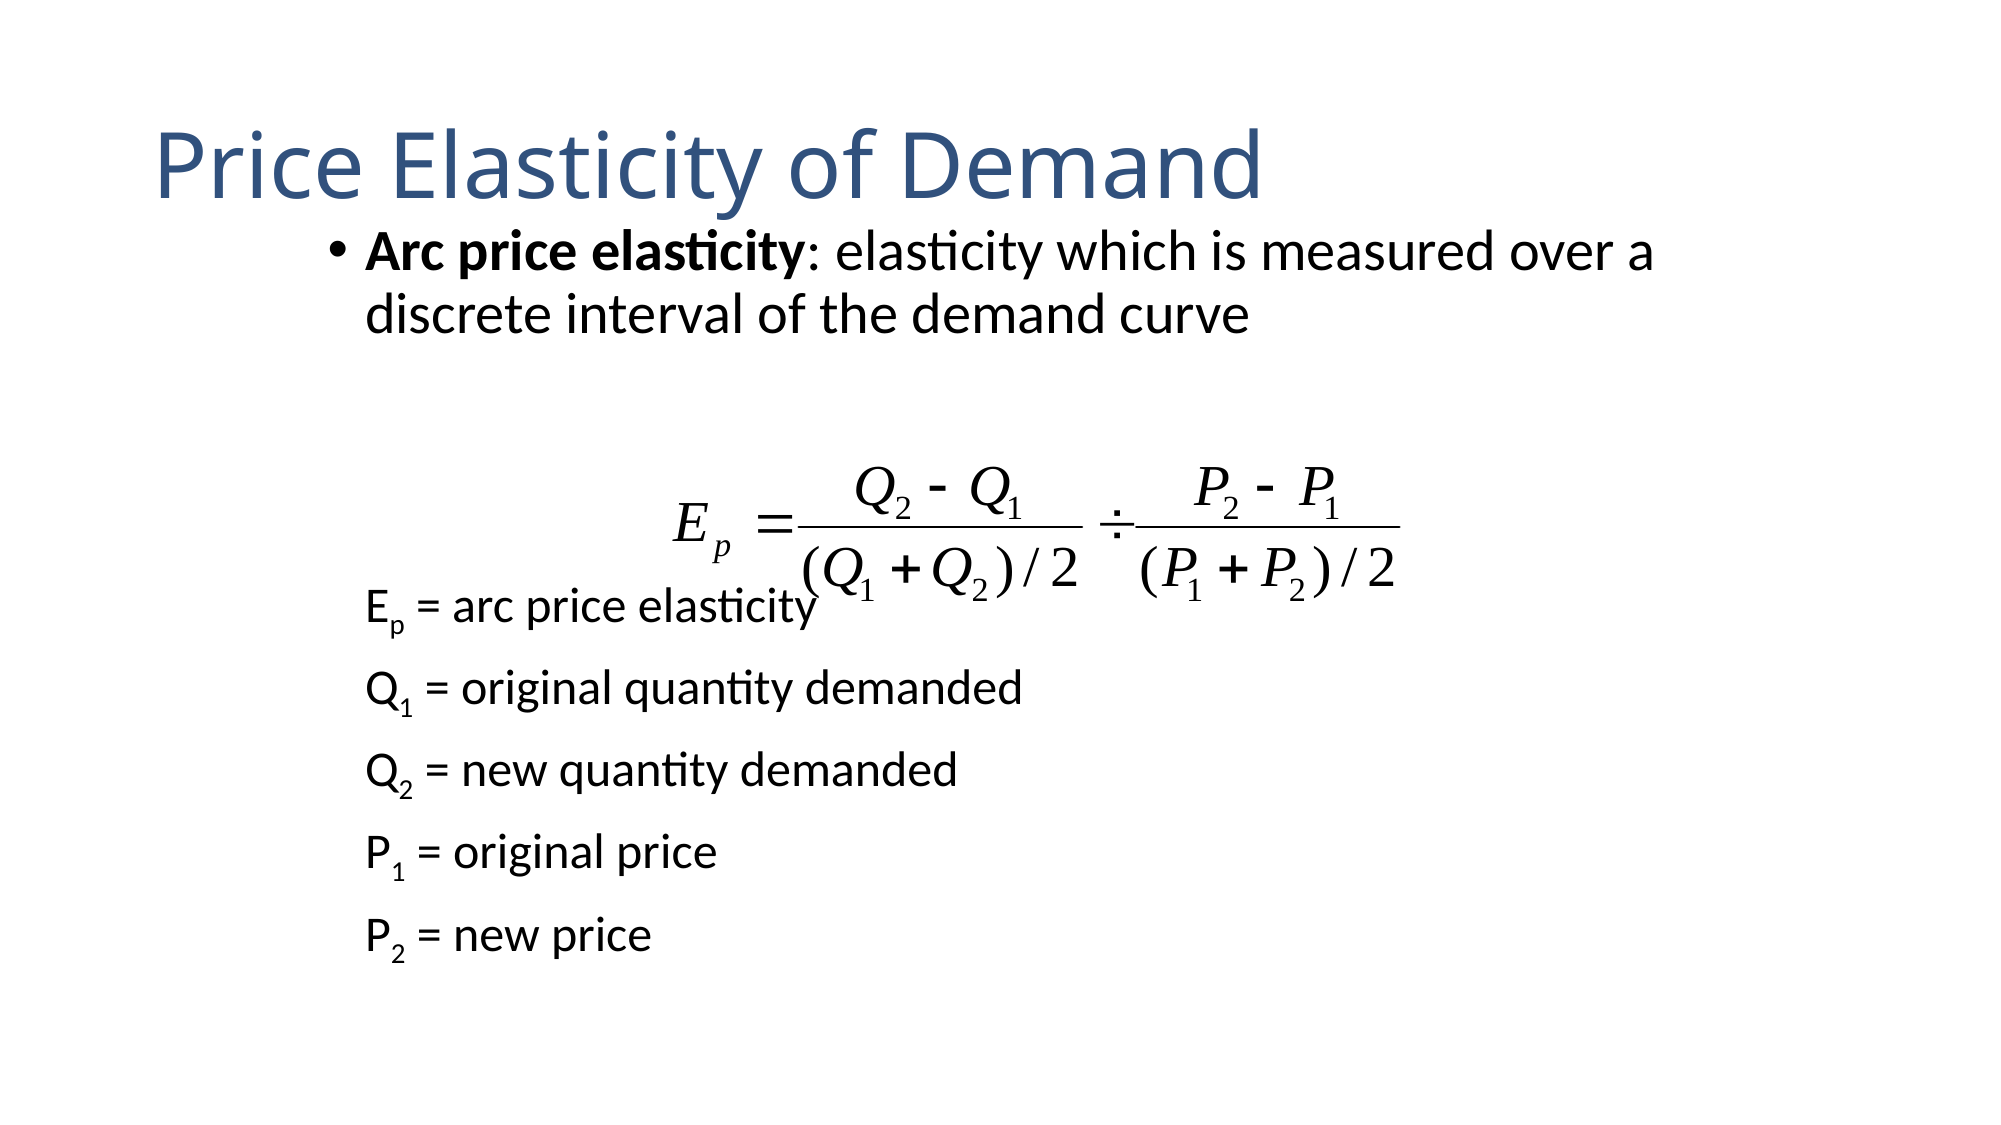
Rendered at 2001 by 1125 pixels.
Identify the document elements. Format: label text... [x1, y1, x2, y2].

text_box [662, 449, 1413, 614]
title Price Elasticity of Demand [137, 59, 1863, 278]
list Arc price elasticity: elasticity which is measured over a discrete interval of the demand curve Ep = arc price elasticity Q1 = original quantity demanded Q2 = new quantity demanded P1 = original price P2 = new price [312, 212, 1700, 975]
